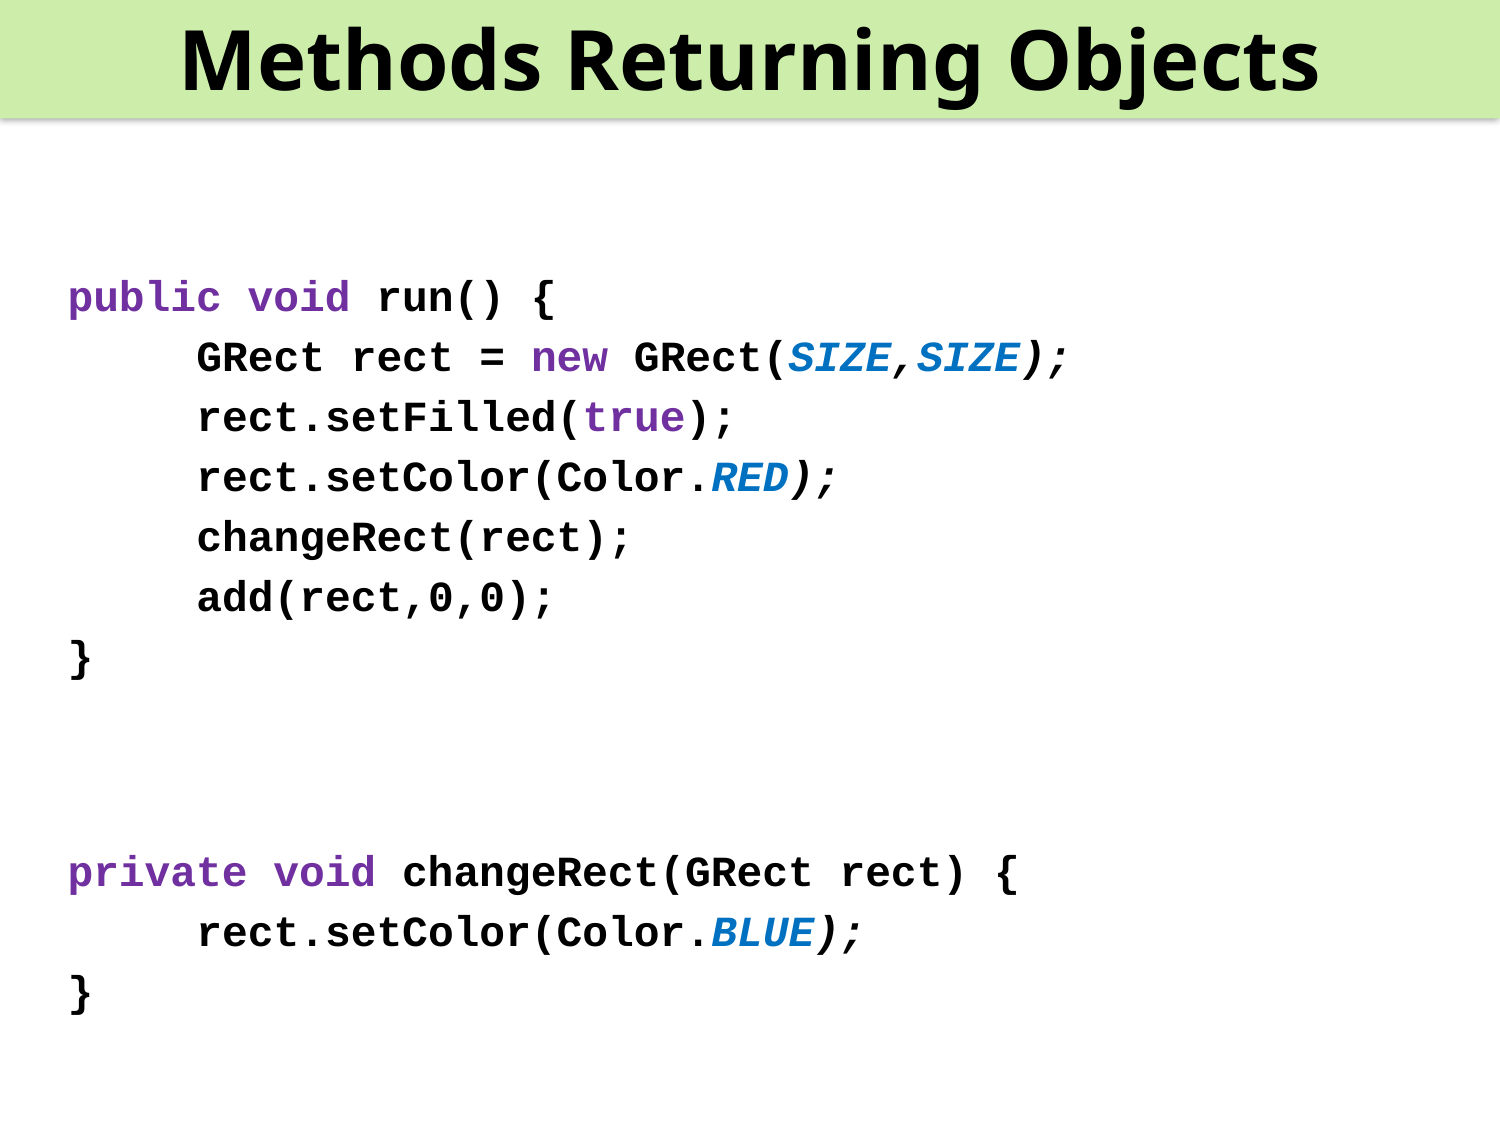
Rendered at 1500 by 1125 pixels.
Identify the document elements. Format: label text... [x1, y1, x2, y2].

list public void run() { GRect rect = new GRect(SIZE,SIZE); rect.setFilled(true); rect.setColor(Color.RED); changeRect(rect); add(rect,0,0); } private void changeRect(GRect rect) { rect.setColor(Color.BLUE); } [52, 200, 1451, 1030]
text_box Methods Returning Objects [0, 0, 1500, 122]
